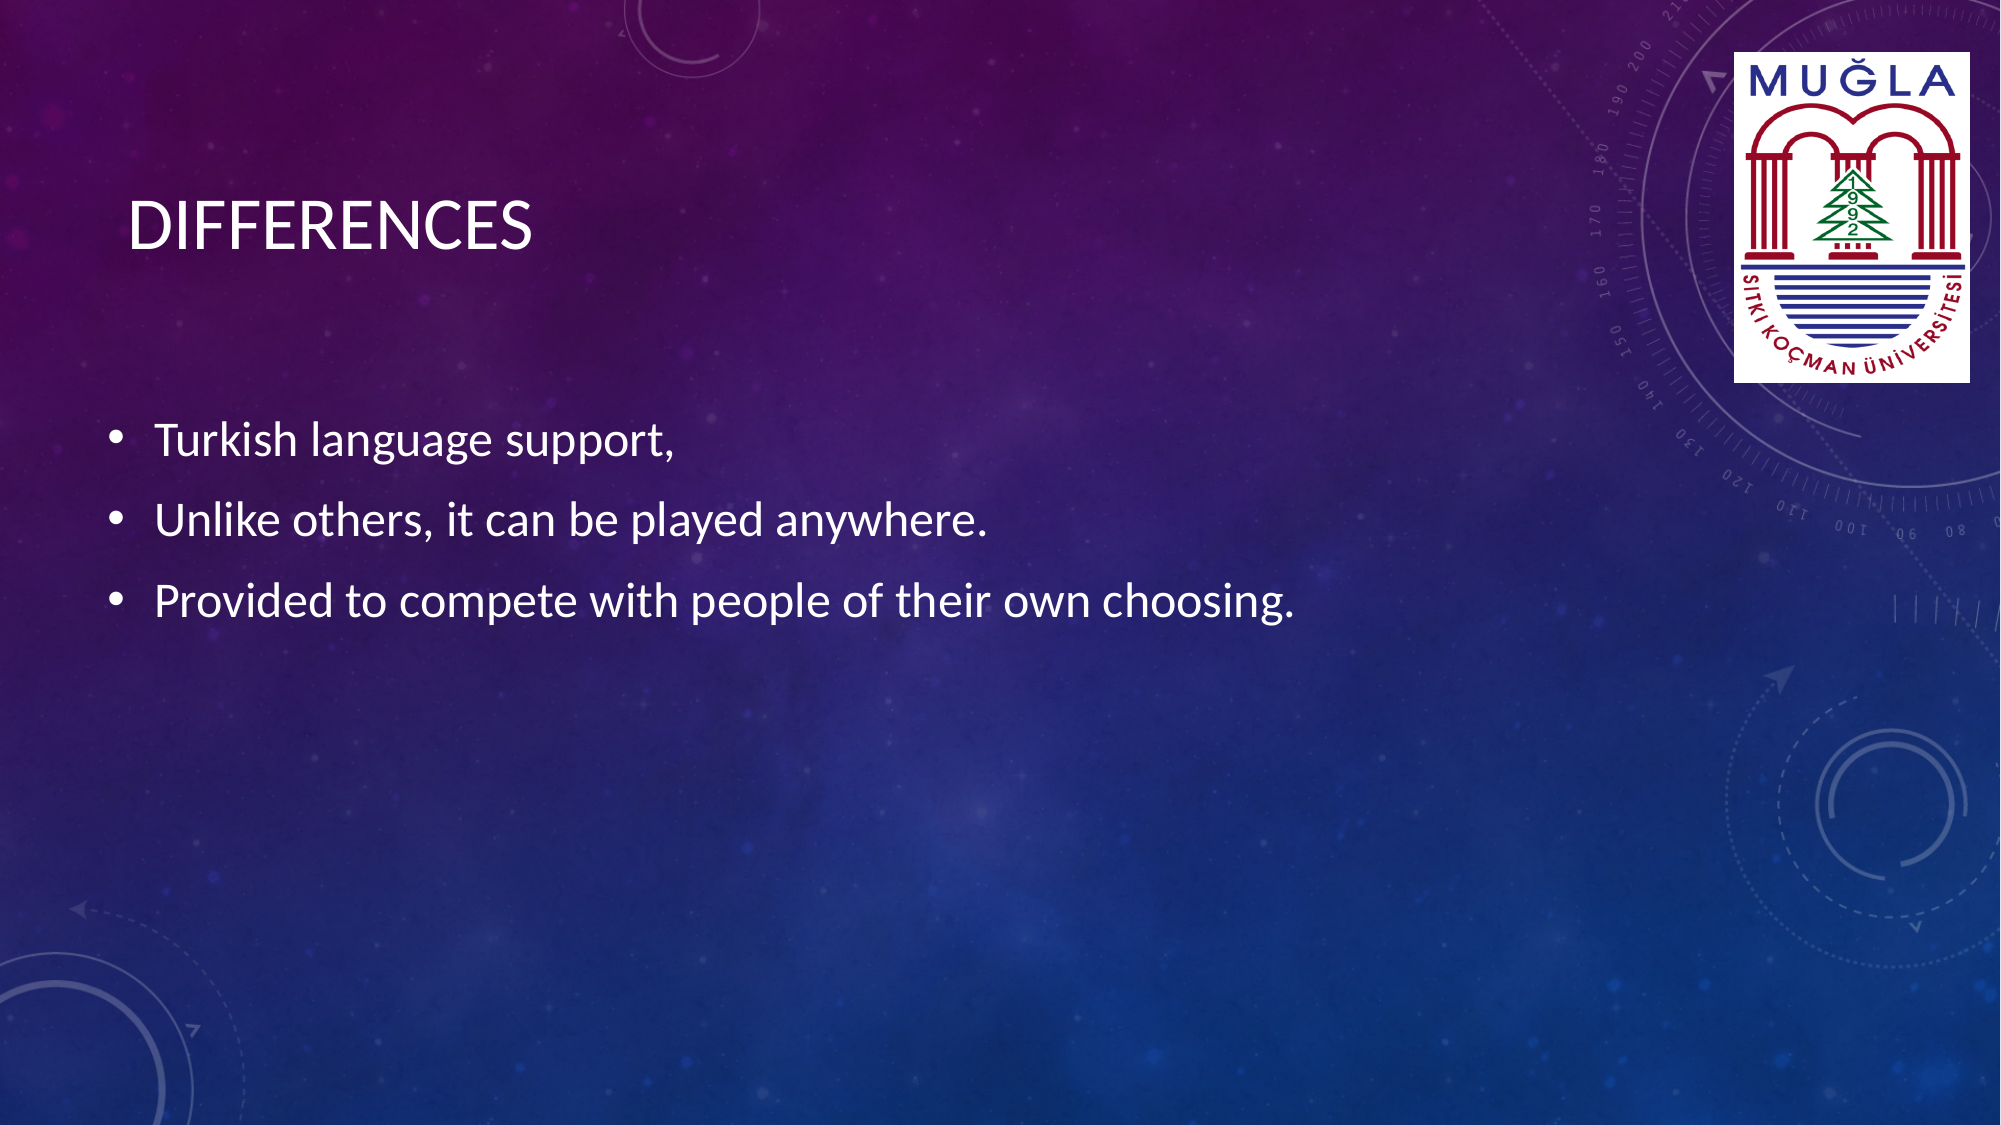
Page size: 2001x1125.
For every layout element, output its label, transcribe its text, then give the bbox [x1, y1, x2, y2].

picture [0, 0, 2001, 1125]
list Turkish language support, Unlike others, it can be played anywhere. Provided to compete with people of their own choosing. [92, 217, 1755, 817]
title DIFFERENCES [112, 99, 1728, 217]
